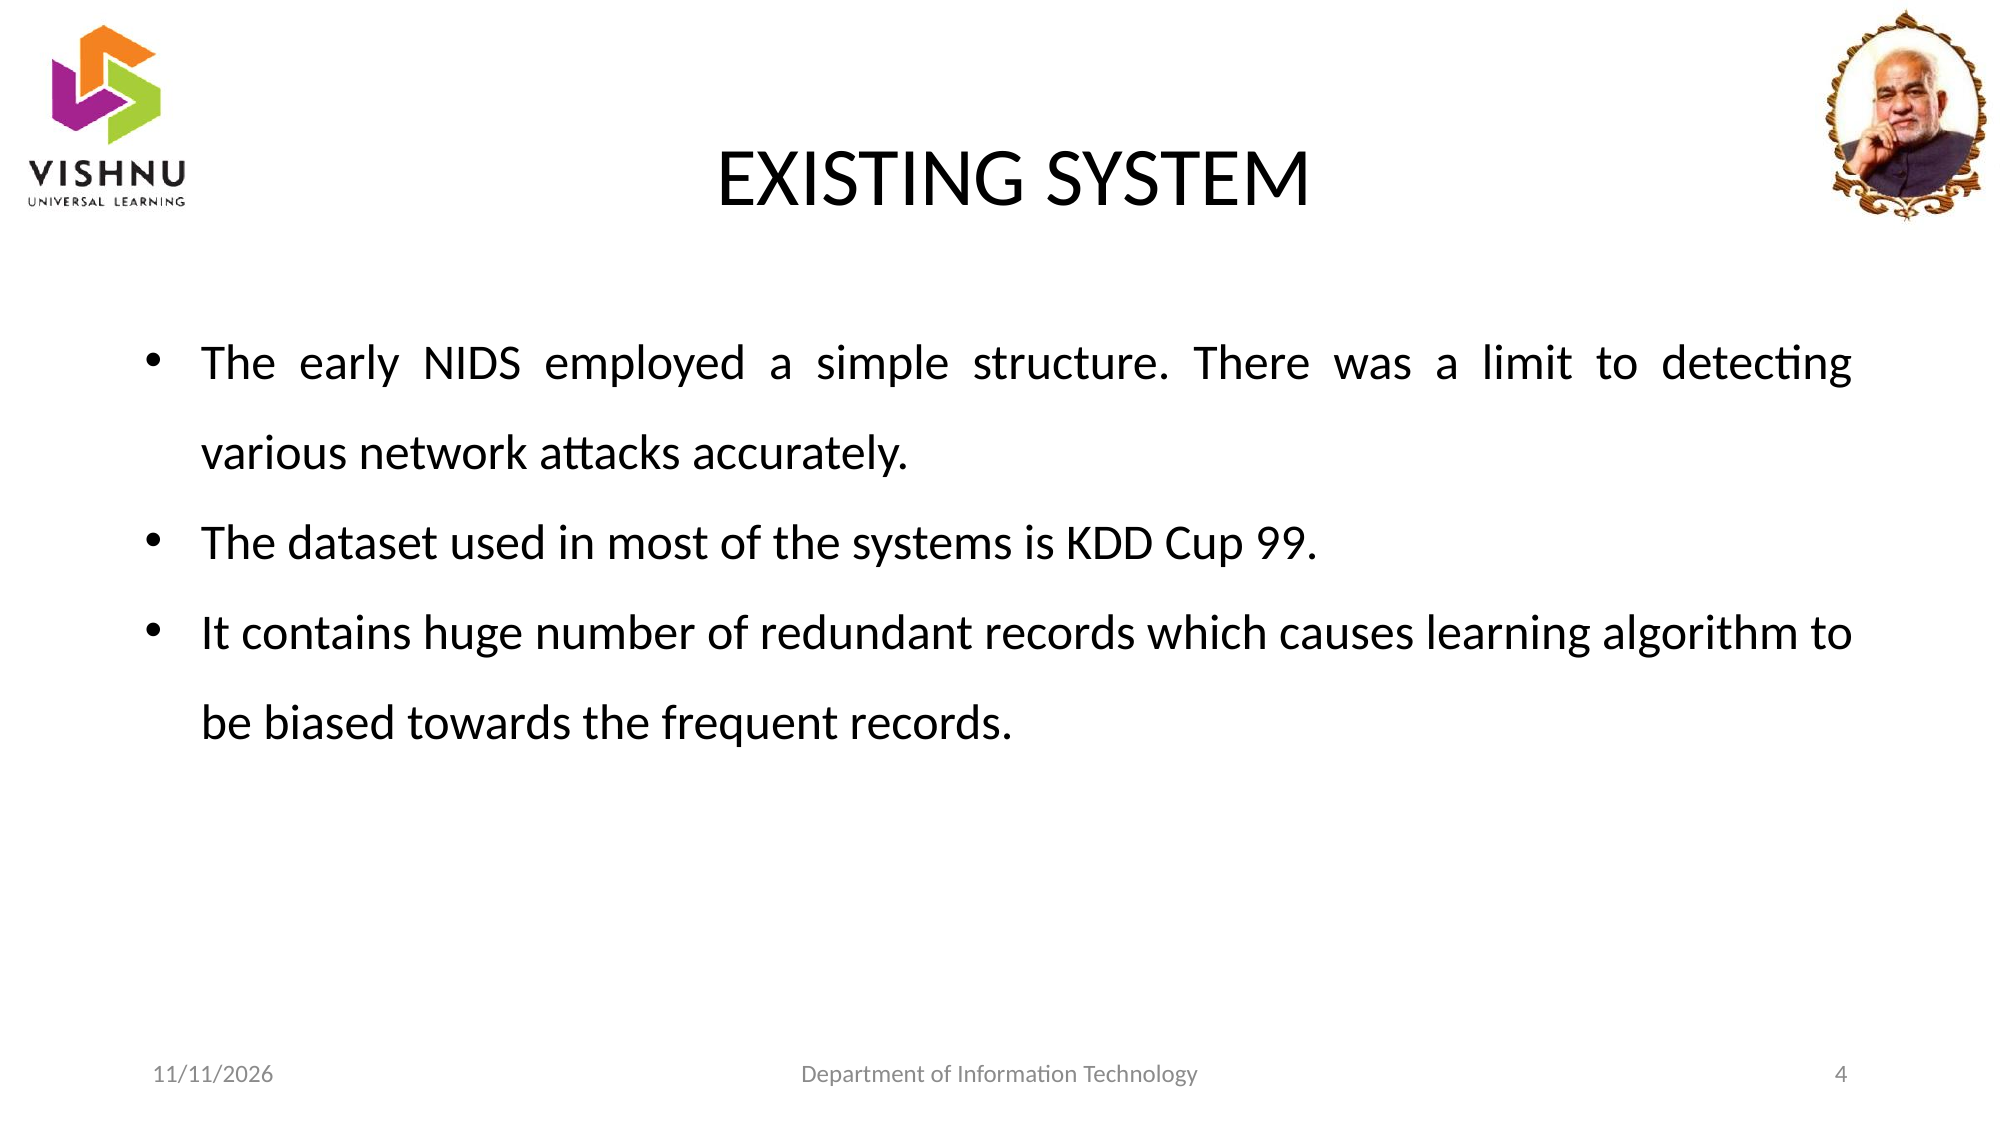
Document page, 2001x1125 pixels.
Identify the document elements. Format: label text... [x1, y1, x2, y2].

picture [0, 0, 215, 215]
footer Department of Information Technology [662, 1042, 1338, 1103]
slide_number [137, 1042, 588, 1103]
subtitle The early NIDS employed a simple structure. There was a limit to detecting various network attacks accurately. The dataset used in most of the systems is KDD Cup 99. It contains huge number of redundant records which causes learning algorithm to be biased towards the frequent records. [129, 292, 1869, 1043]
picture [1815, 0, 2000, 230]
text_box EXISTING SYSTEM [641, 115, 1388, 230]
slide_number 4 [1412, 1042, 1863, 1103]
